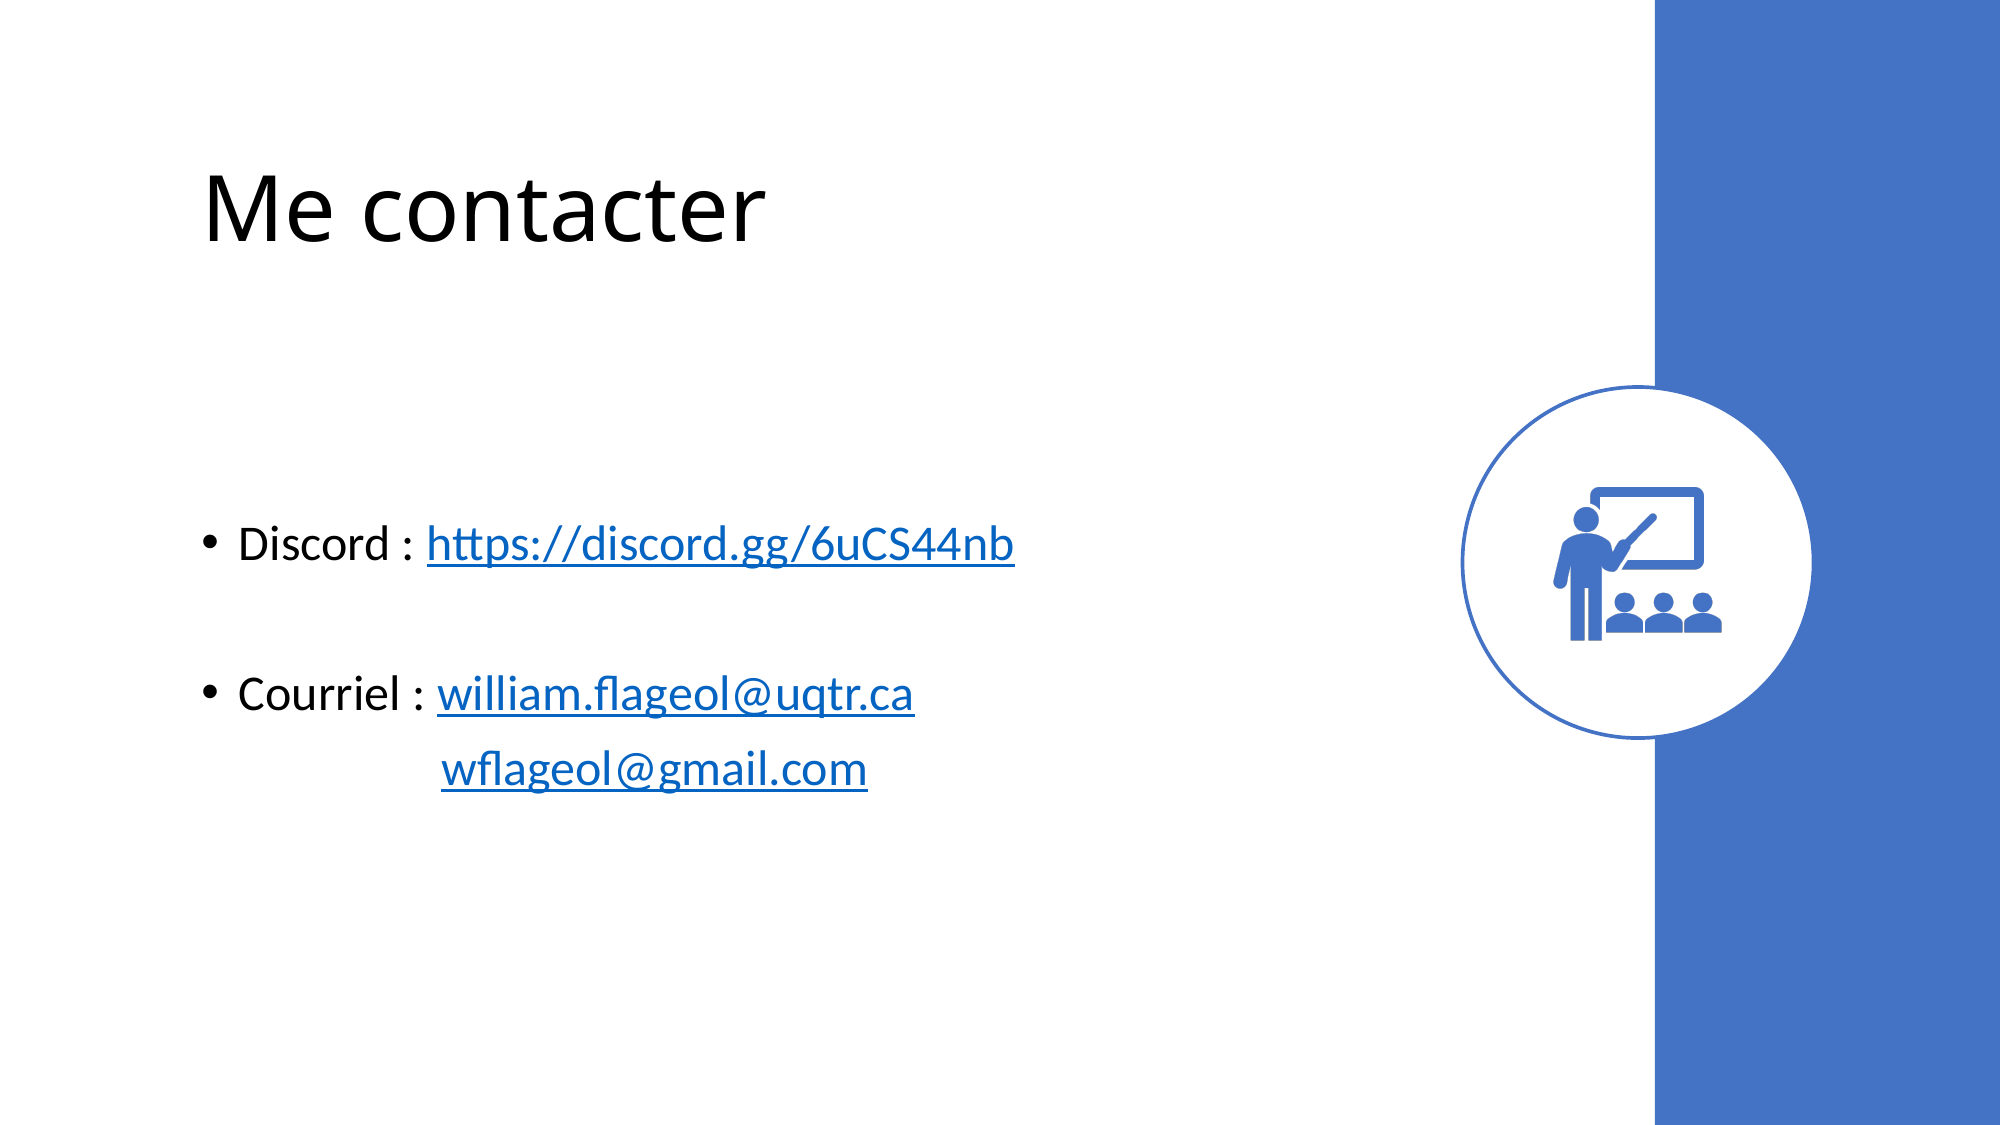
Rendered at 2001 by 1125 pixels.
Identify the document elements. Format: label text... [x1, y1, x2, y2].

picture [1544, 468, 1732, 657]
text_box [1654, 0, 2000, 1125]
list Discord : https://discord.gg/6uCS44nb Courriel : william.flageol@uqtr.ca wflageol@gmail.com [186, 373, 1463, 940]
text_box [1461, 385, 1815, 740]
title Me contacter [186, 102, 1413, 321]
